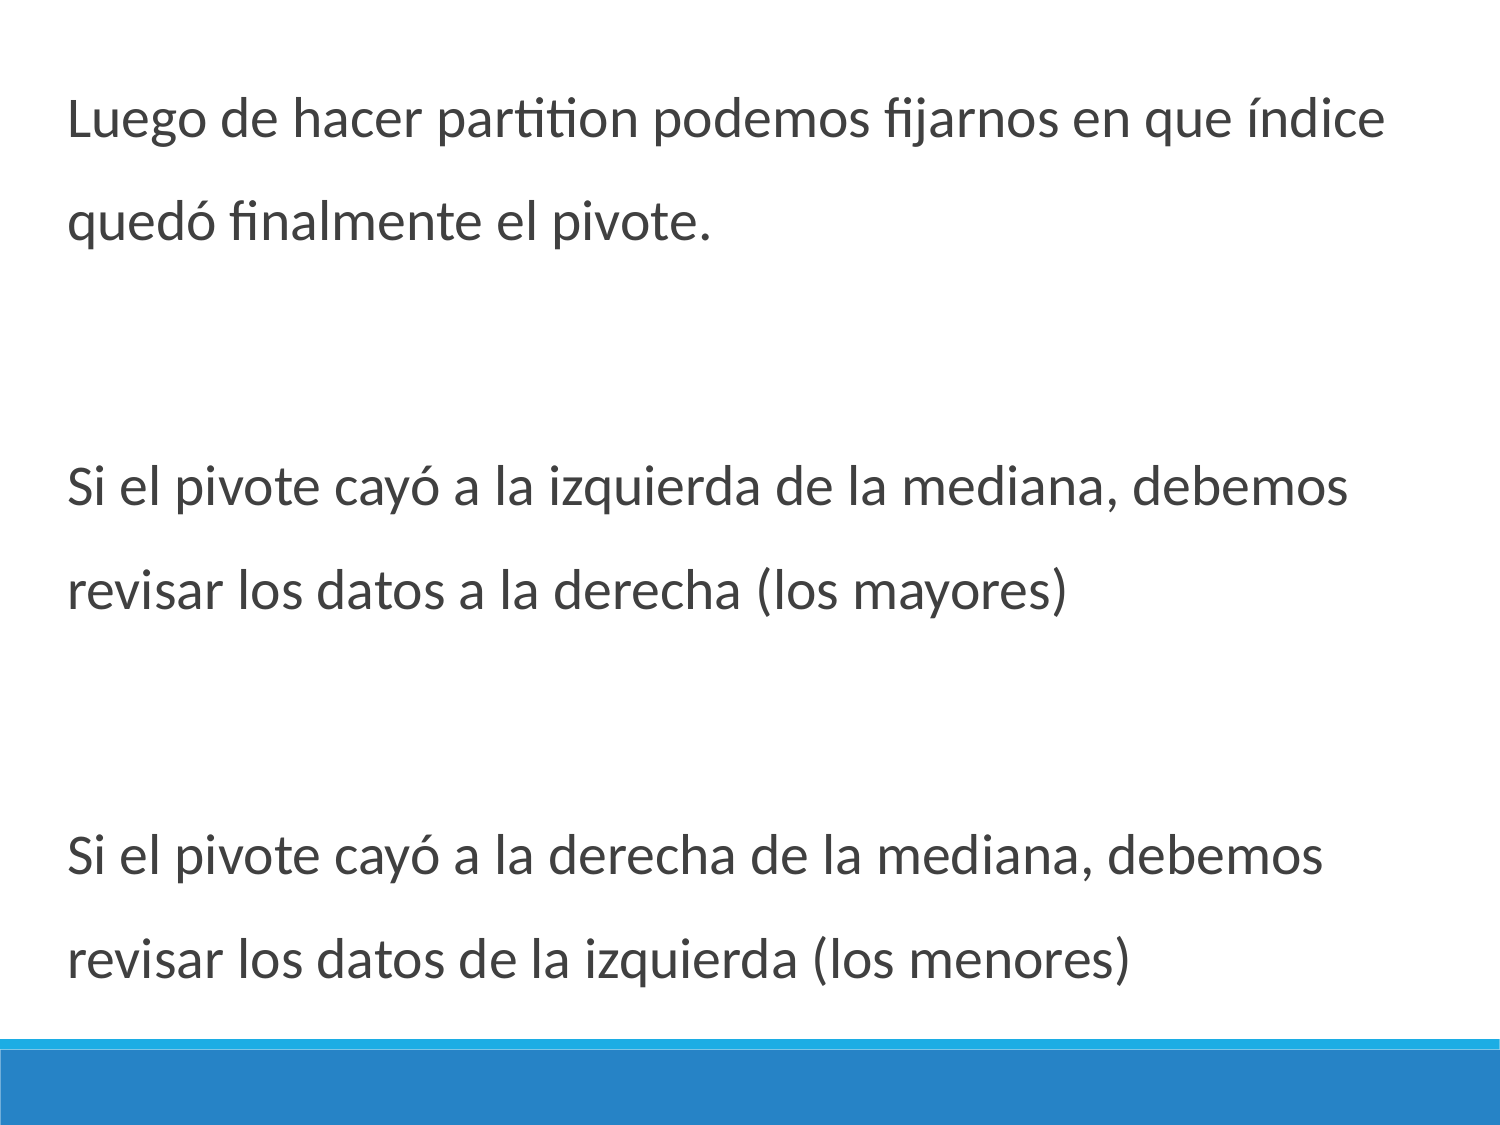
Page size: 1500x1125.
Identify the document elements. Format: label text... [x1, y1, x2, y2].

list Luego de hacer partition podemos fijarnos en que índice quedó finalmente el pivote. Si el pivote cayó a la izquierda de la mediana, debemos revisar los datos a la derecha (los mayores) Si el pivote cayó a la derecha de la mediana, debemos revisar los datos de la izquierda (los menores) [37, 37, 1463, 1000]
